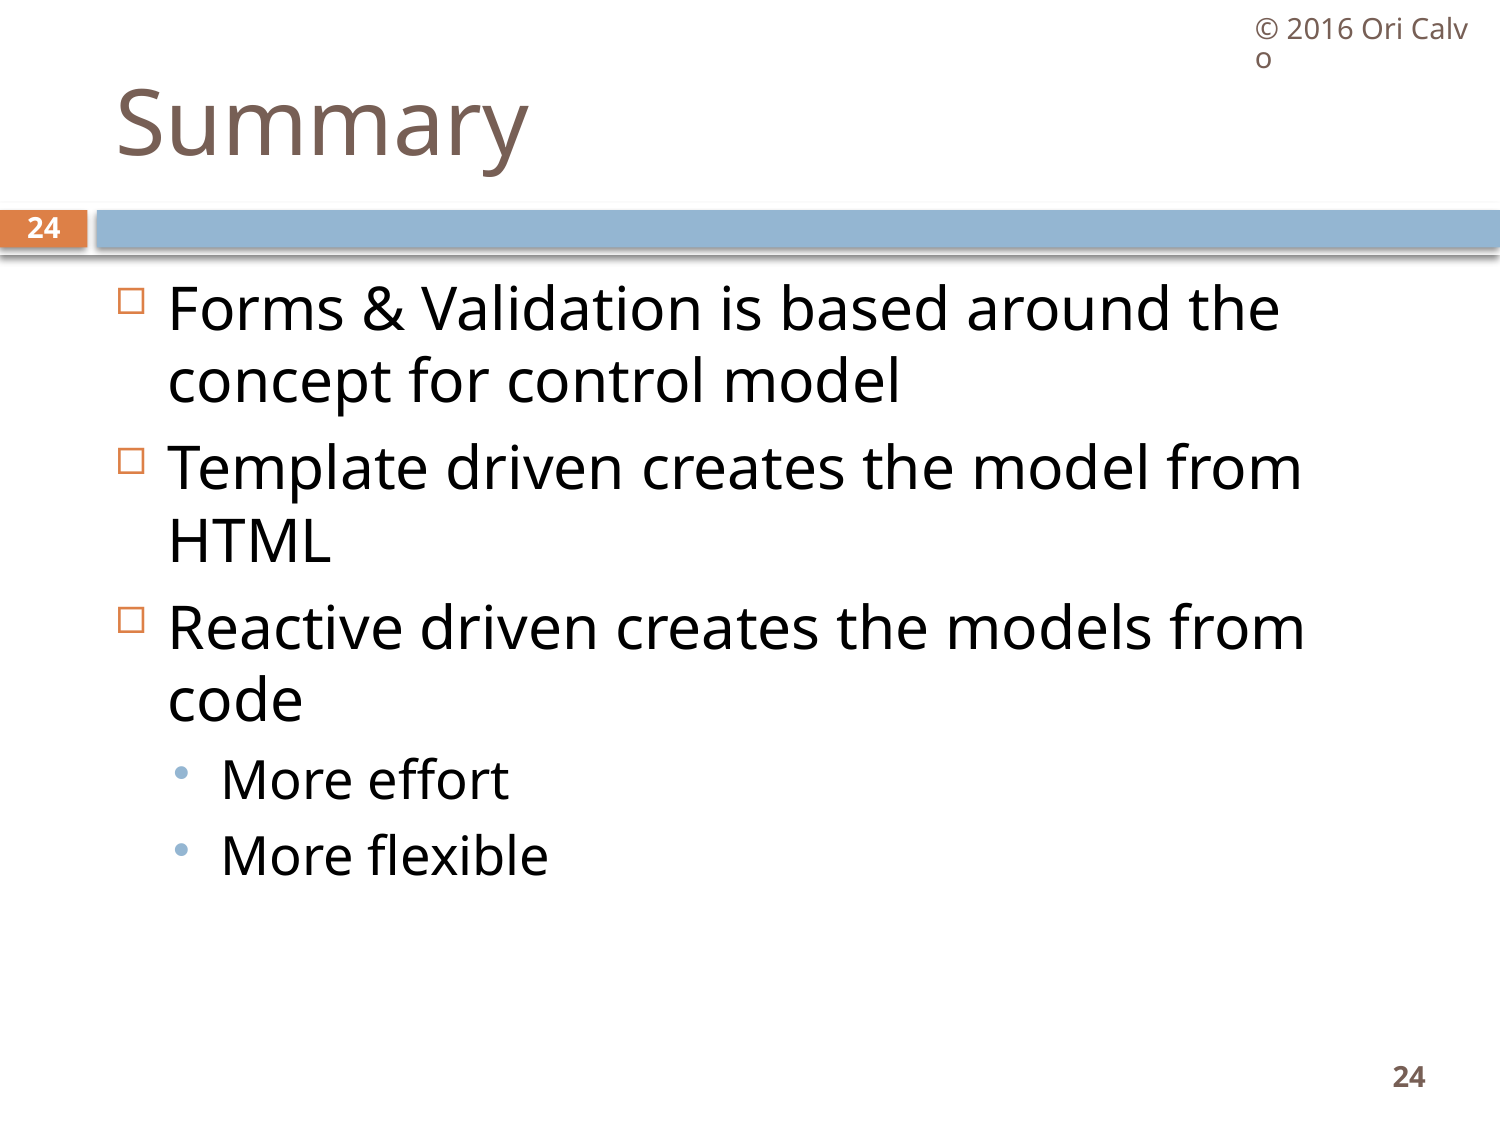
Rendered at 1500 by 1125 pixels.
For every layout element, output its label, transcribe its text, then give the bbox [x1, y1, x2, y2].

footer © 2016 Ori Calvo [1240, 0, 1500, 60]
title Summary [100, 37, 1438, 200]
slide_number 24 [0, 208, 88, 249]
list Forms & Validation is based around the concept for control model Template driven creates the model from HTML Reactive driven creates the models from code More effort More flexible [100, 262, 1438, 1000]
